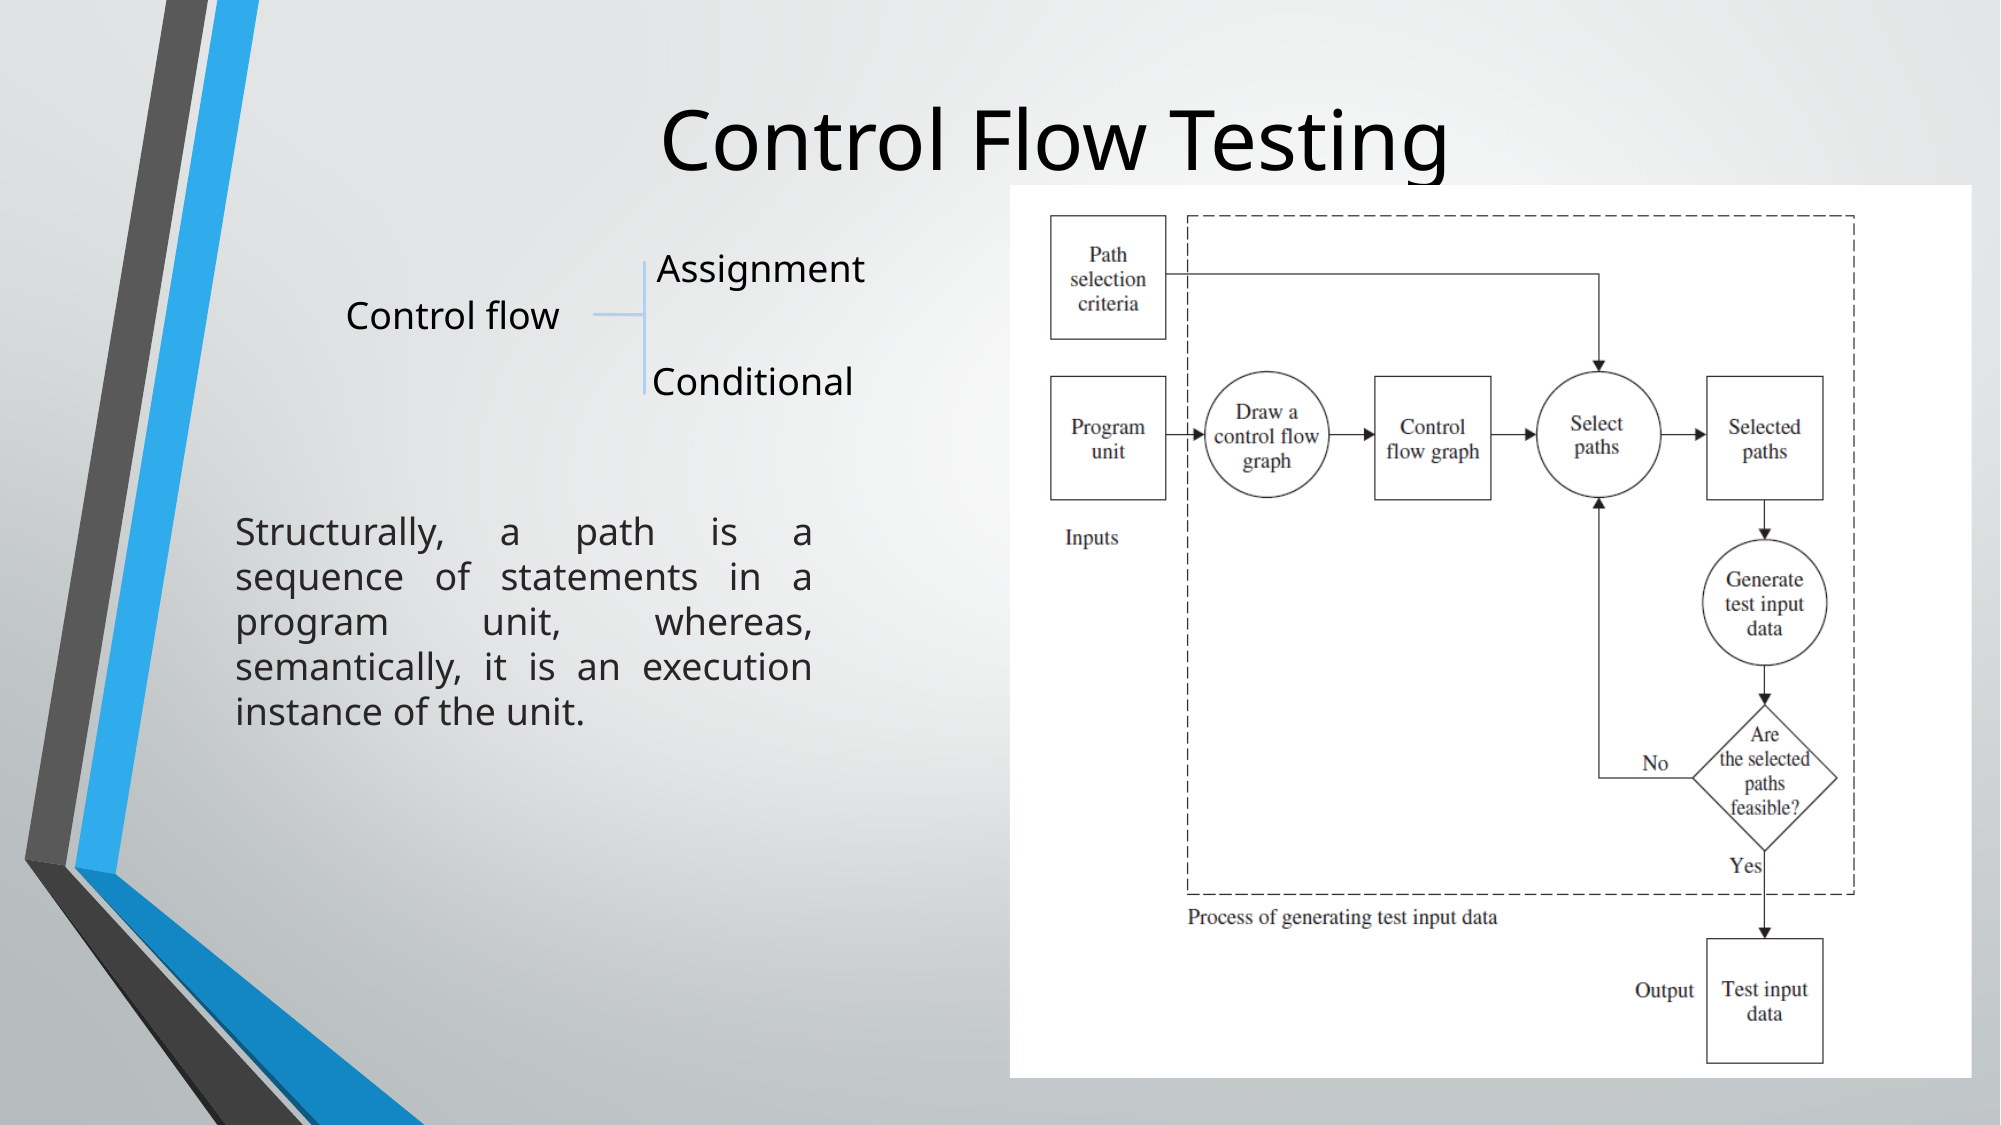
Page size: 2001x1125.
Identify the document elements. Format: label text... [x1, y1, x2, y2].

text_box Control flow [330, 284, 595, 345]
picture [1009, 185, 1972, 1078]
text_box Assignment [641, 237, 881, 298]
text_box Conditional [637, 350, 869, 411]
title Control Flow Testing [243, 63, 1868, 211]
list Structurally, a path is a sequence of statements in a program unit, whereas, semantically, it is an execution instance of the unit. [220, 477, 829, 763]
